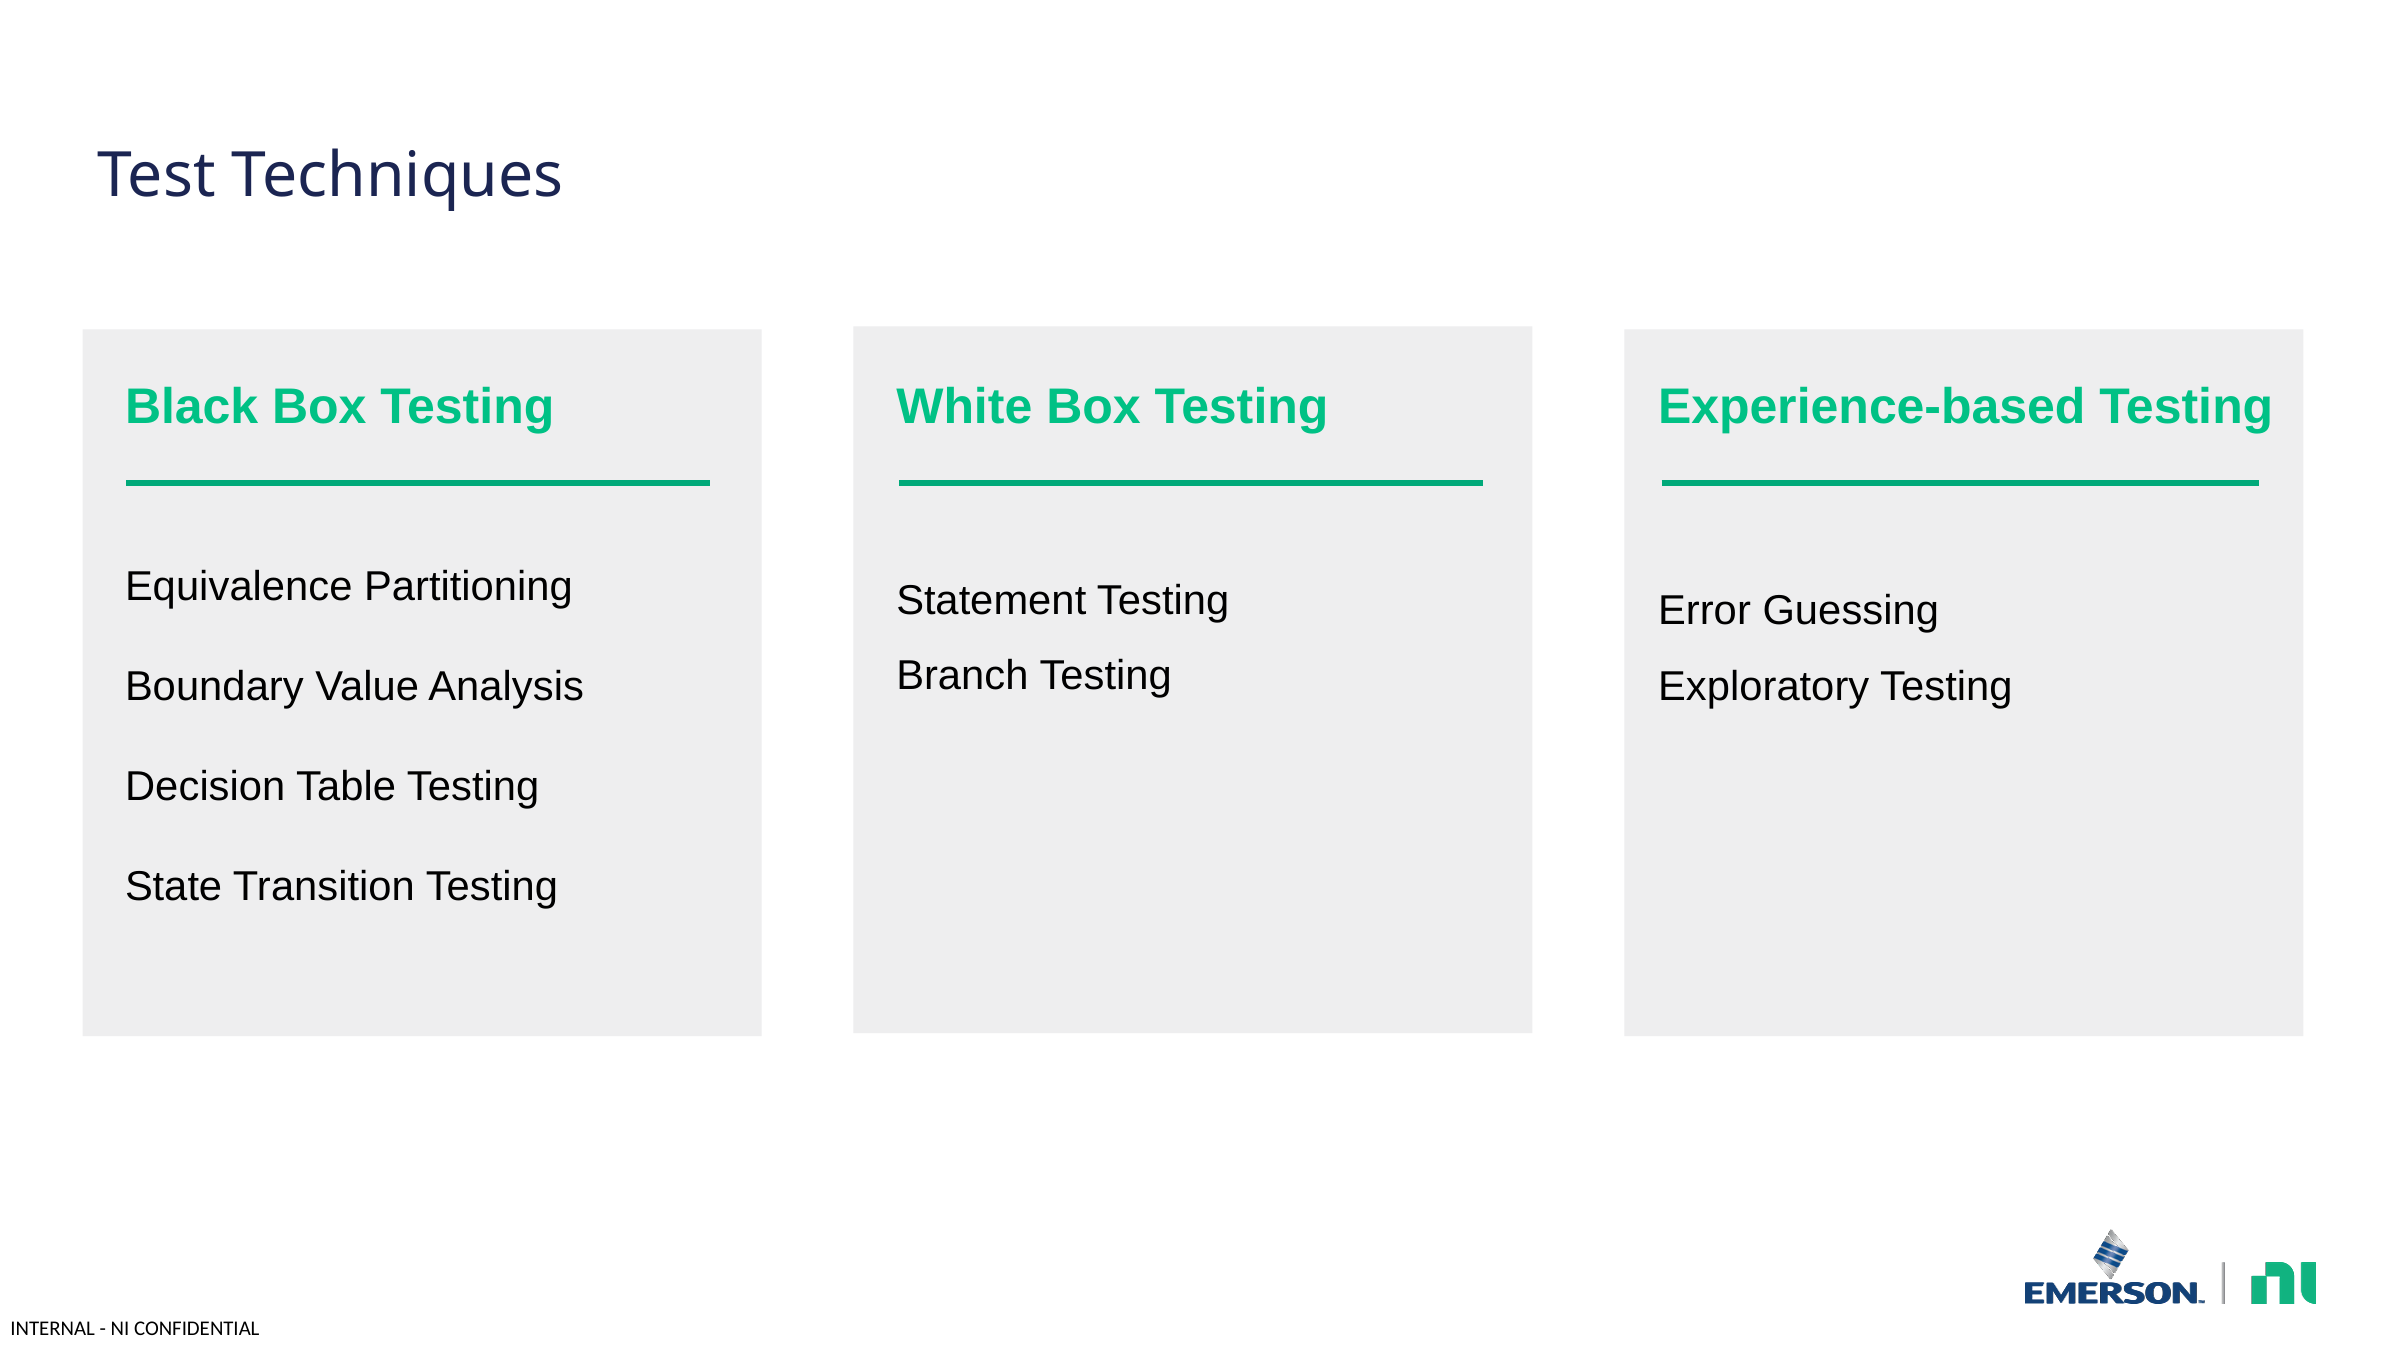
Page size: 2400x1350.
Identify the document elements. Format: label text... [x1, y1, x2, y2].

text_box Experience-based Testing Error Guessing Exploratory Testing [1643, 358, 2309, 1050]
text_box [853, 326, 1533, 1034]
text_box White Box Testing Statement Testing Branch Testing [881, 358, 1505, 1050]
text_box [1624, 329, 2304, 1037]
list Black Box Testing Equivalence Partitioning Boundary Value Analysis Decision Table Testing State Transition Testing [110, 358, 734, 1050]
title Test Techniques [82, 54, 2318, 221]
text_box [82, 329, 762, 1037]
picture [2025, 1229, 2316, 1304]
